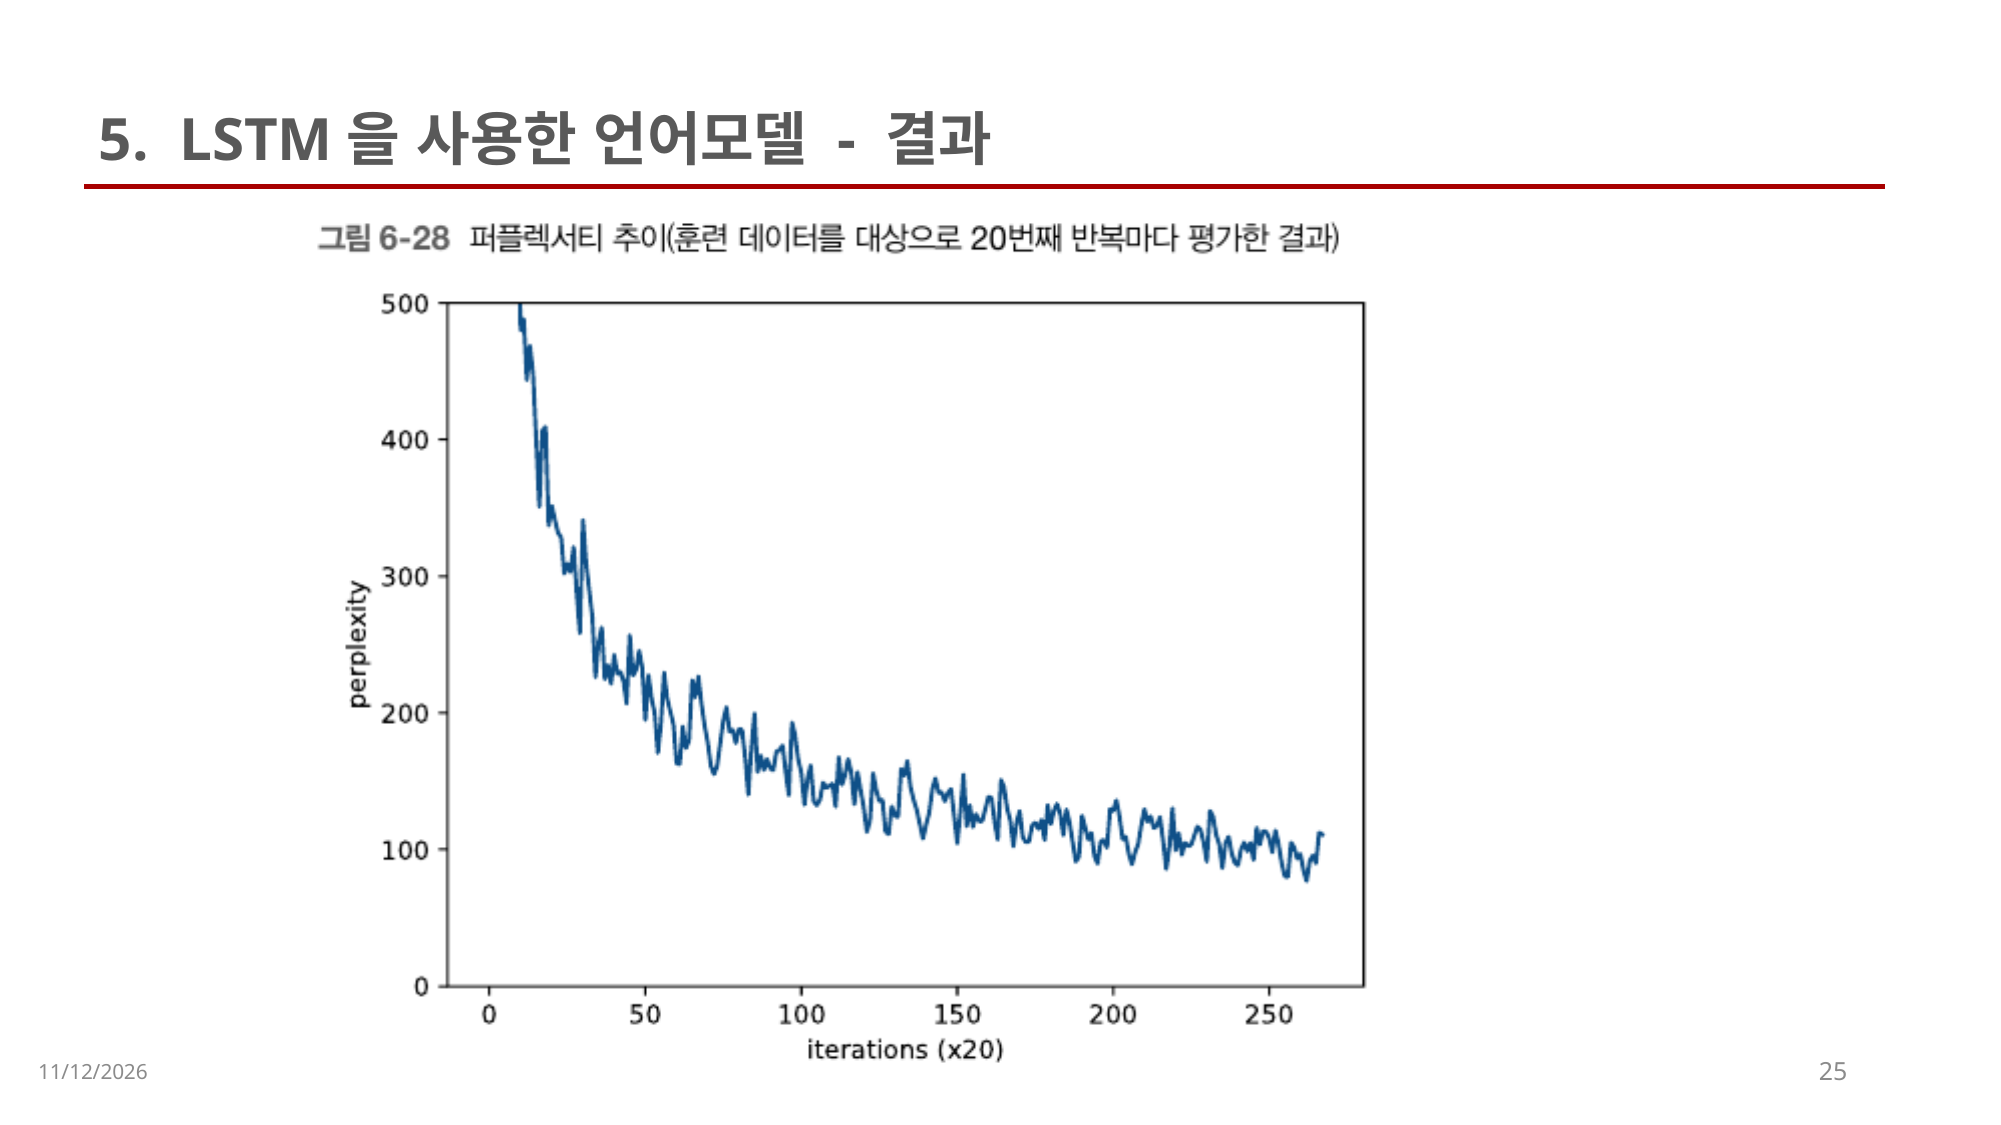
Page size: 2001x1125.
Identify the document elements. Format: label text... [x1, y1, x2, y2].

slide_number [23, 1042, 474, 1103]
text_box 5. LSTM을 사용한 언어모델 - 결과 [84, 94, 1460, 180]
slide_number 25 [1412, 1042, 1863, 1103]
picture [296, 212, 1413, 1089]
